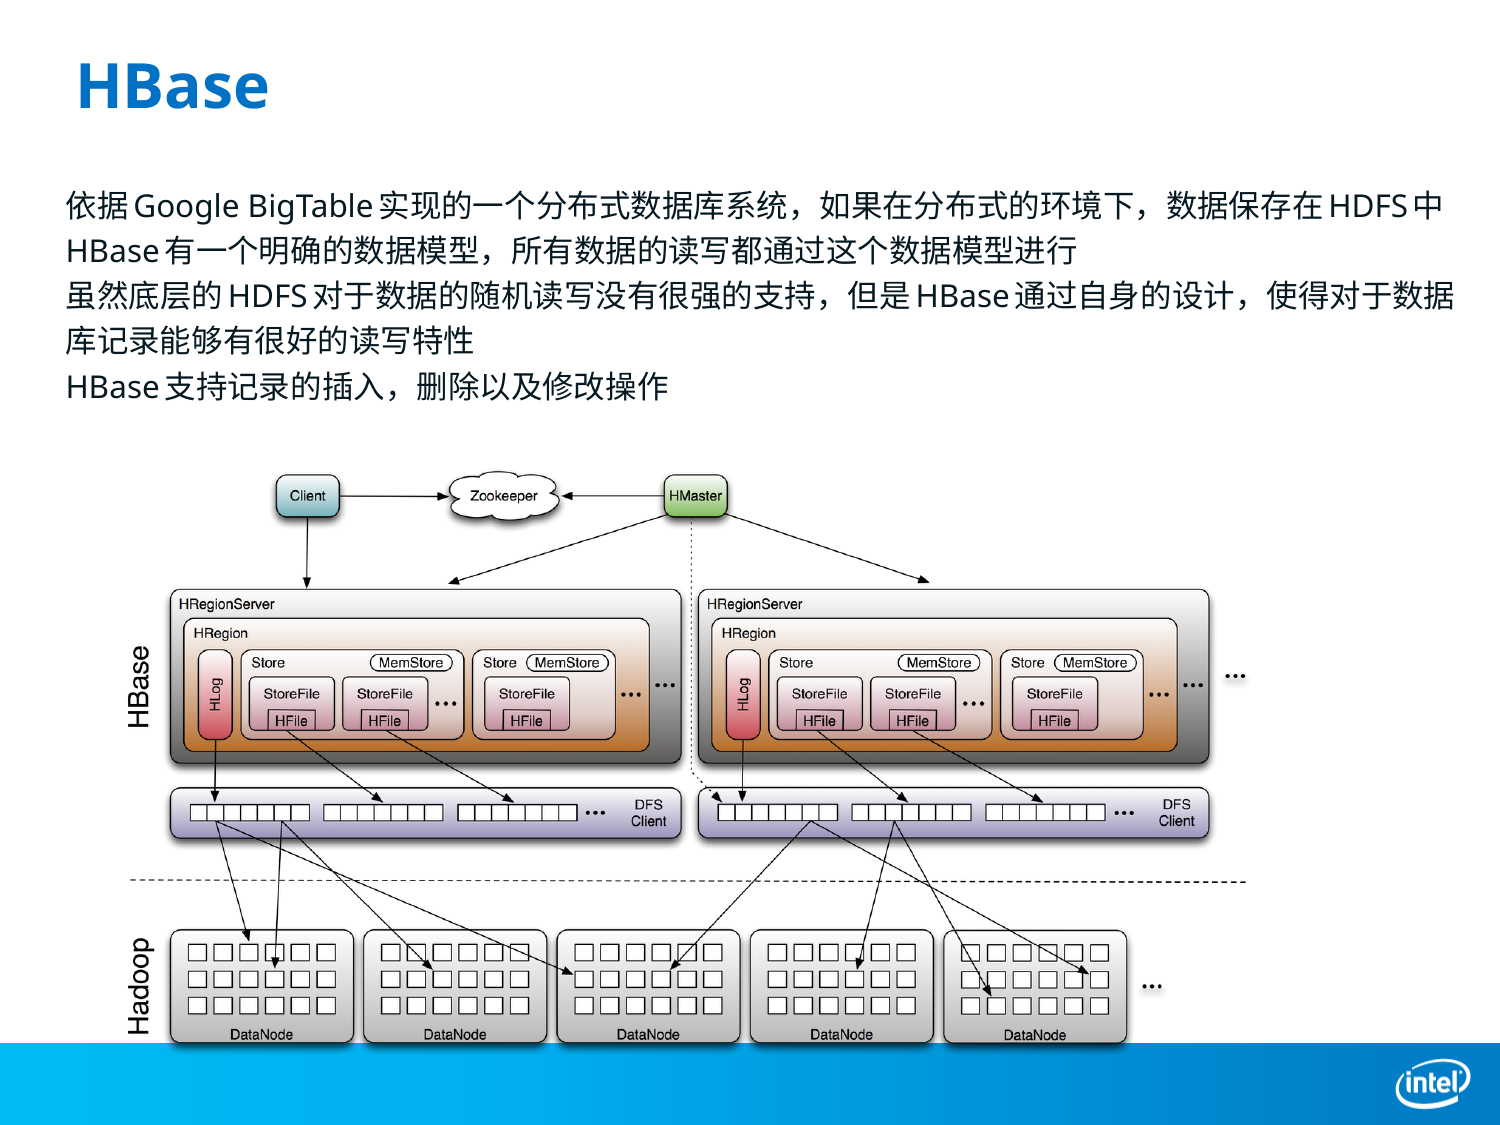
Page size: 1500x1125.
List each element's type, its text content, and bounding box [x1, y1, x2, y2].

list 依据Google BigTable实现的一个分布式数据库系统，如果在分布式的环境下，数据保存在HDFS中 HBase有一个明确的数据模型，所有数据的读写都通过这个数据模型进行 虽然底层的HDFS对于数据的随机读写没有很强的支持，但是HBase通过自身的设计，使得对于数据库记录能够有很好的读写特性 HBase支持记录的插入，删除以及修改操作 [65, 178, 1468, 409]
picture [1324, 1043, 1500, 1125]
picture [1289, 1043, 1296, 1125]
picture [74, 461, 1257, 1125]
picture [1307, 1043, 1314, 1125]
title HBase [75, 67, 1425, 178]
